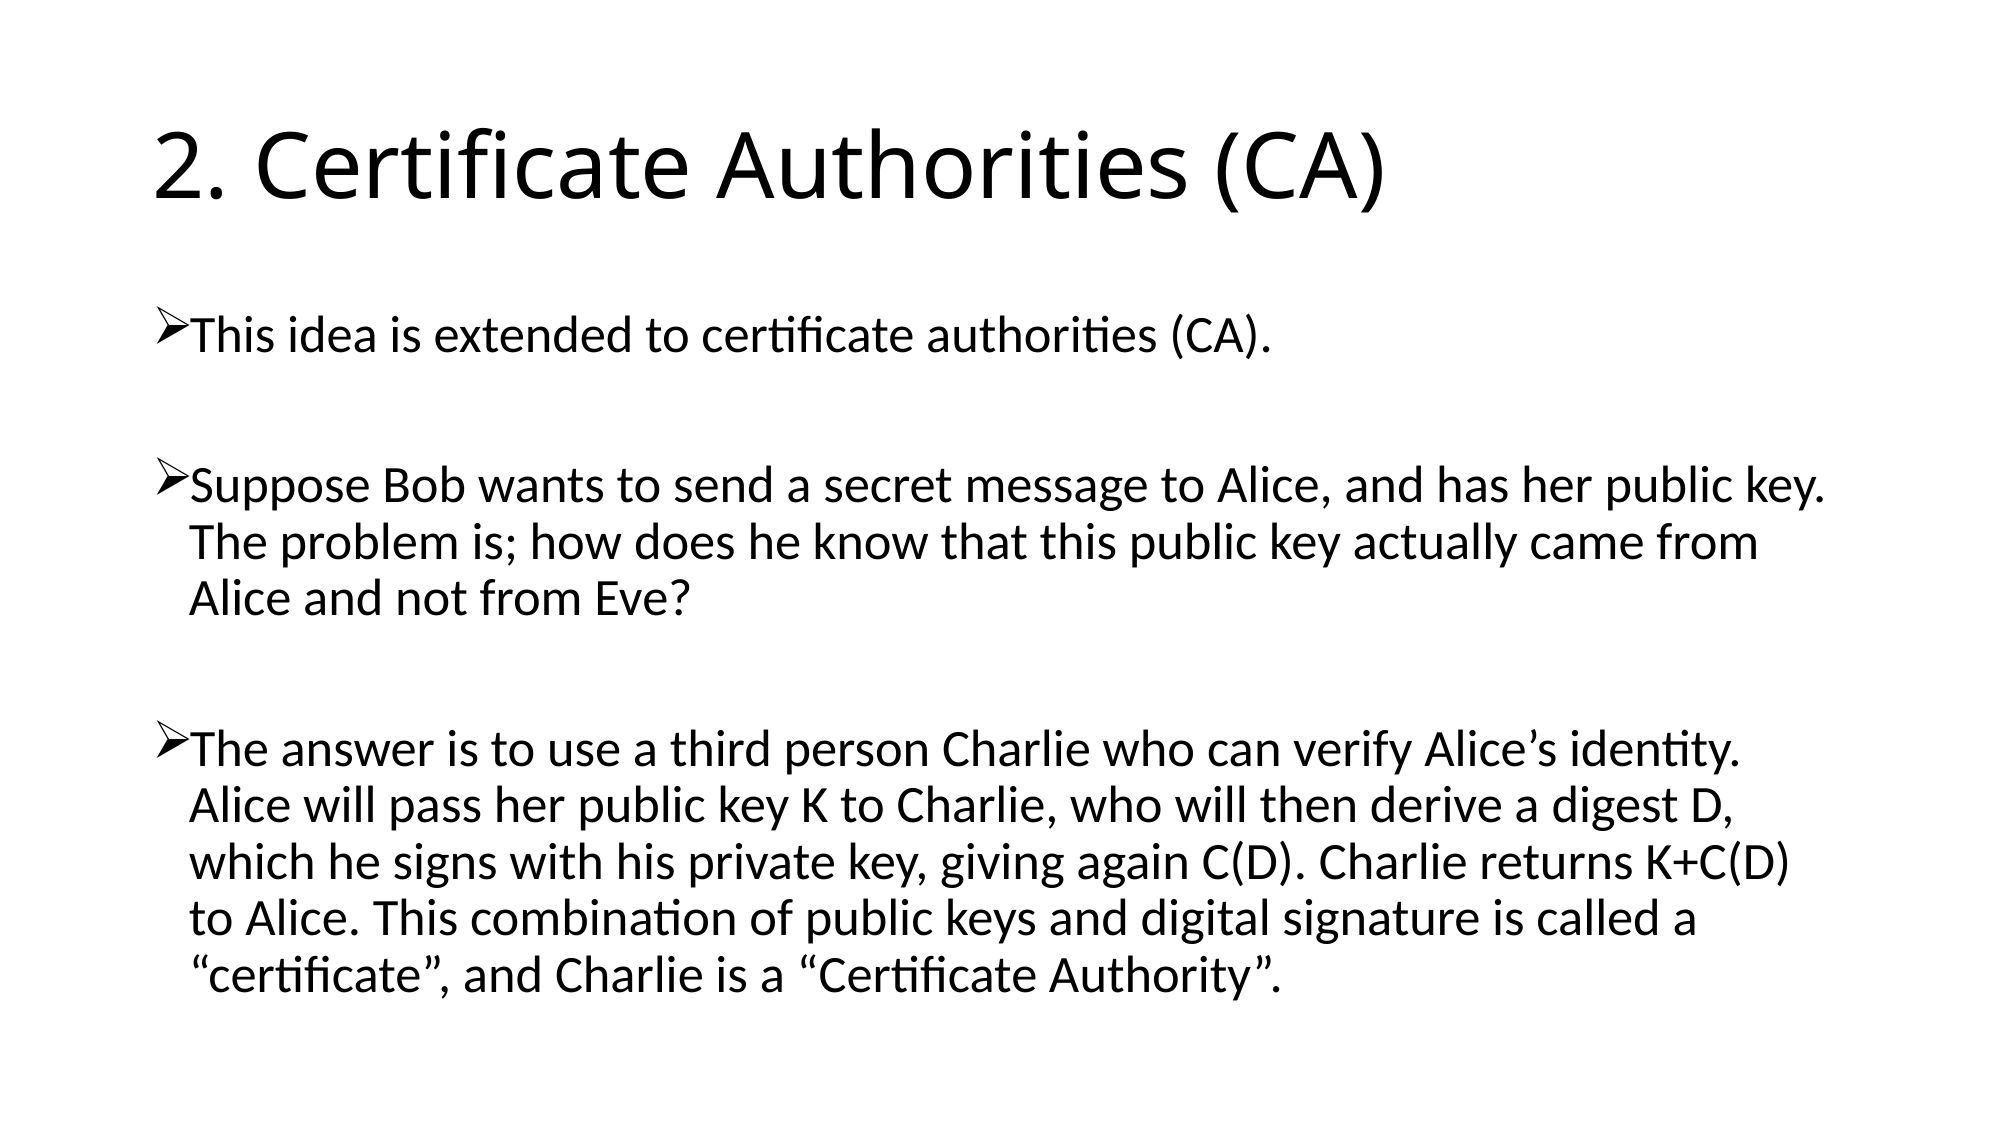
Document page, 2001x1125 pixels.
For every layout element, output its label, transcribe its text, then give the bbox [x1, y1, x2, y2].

title 2. Certificate Authorities (CA) [137, 59, 1863, 278]
list This idea is extended to certificate authorities (CA). Suppose Bob wants to send a secret message to Alice, and has her public key. The problem is; how does he know that this public key actually came from Alice and not from Eve? The answer is to use a third person Charlie who can verify Alice’s identity. Alice will pass her public key K to Charlie, who will then derive a digest D, which he signs with his private key, giving again C(D). Charlie returns K+C(D) to Alice. This combination of public keys and digital signature is called a “certificate”, and Charlie is a “Certificate Authority”. [137, 299, 1863, 1014]
